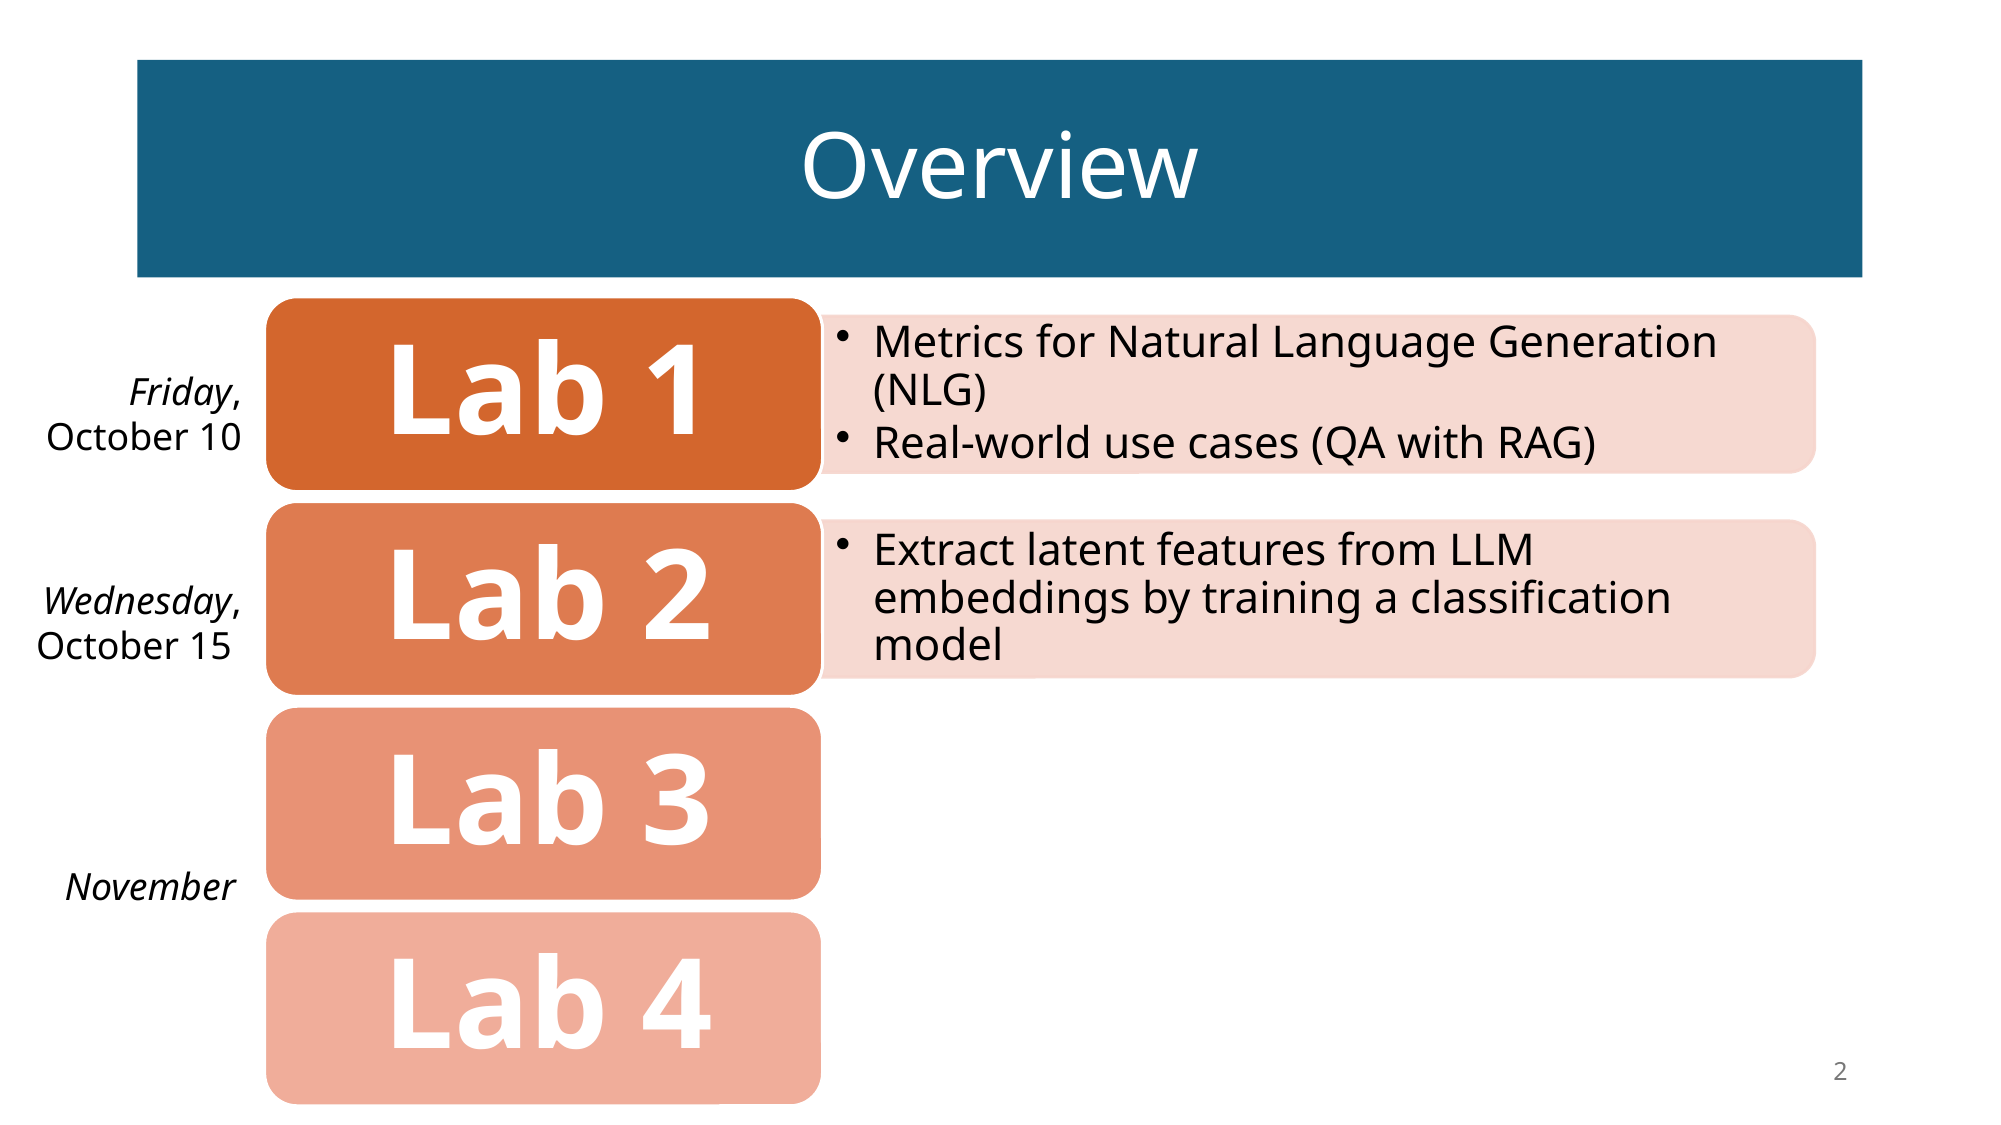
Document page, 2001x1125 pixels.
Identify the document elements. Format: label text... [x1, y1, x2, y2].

text_box Friday, October 10 [28, 360, 257, 466]
title Overview [137, 59, 1863, 278]
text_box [263, 295, 1816, 1107]
text_box November [10, 855, 251, 915]
slide_number 2 [1816, 1042, 1863, 1103]
text_box Wednesday, October 15 [16, 569, 257, 675]
